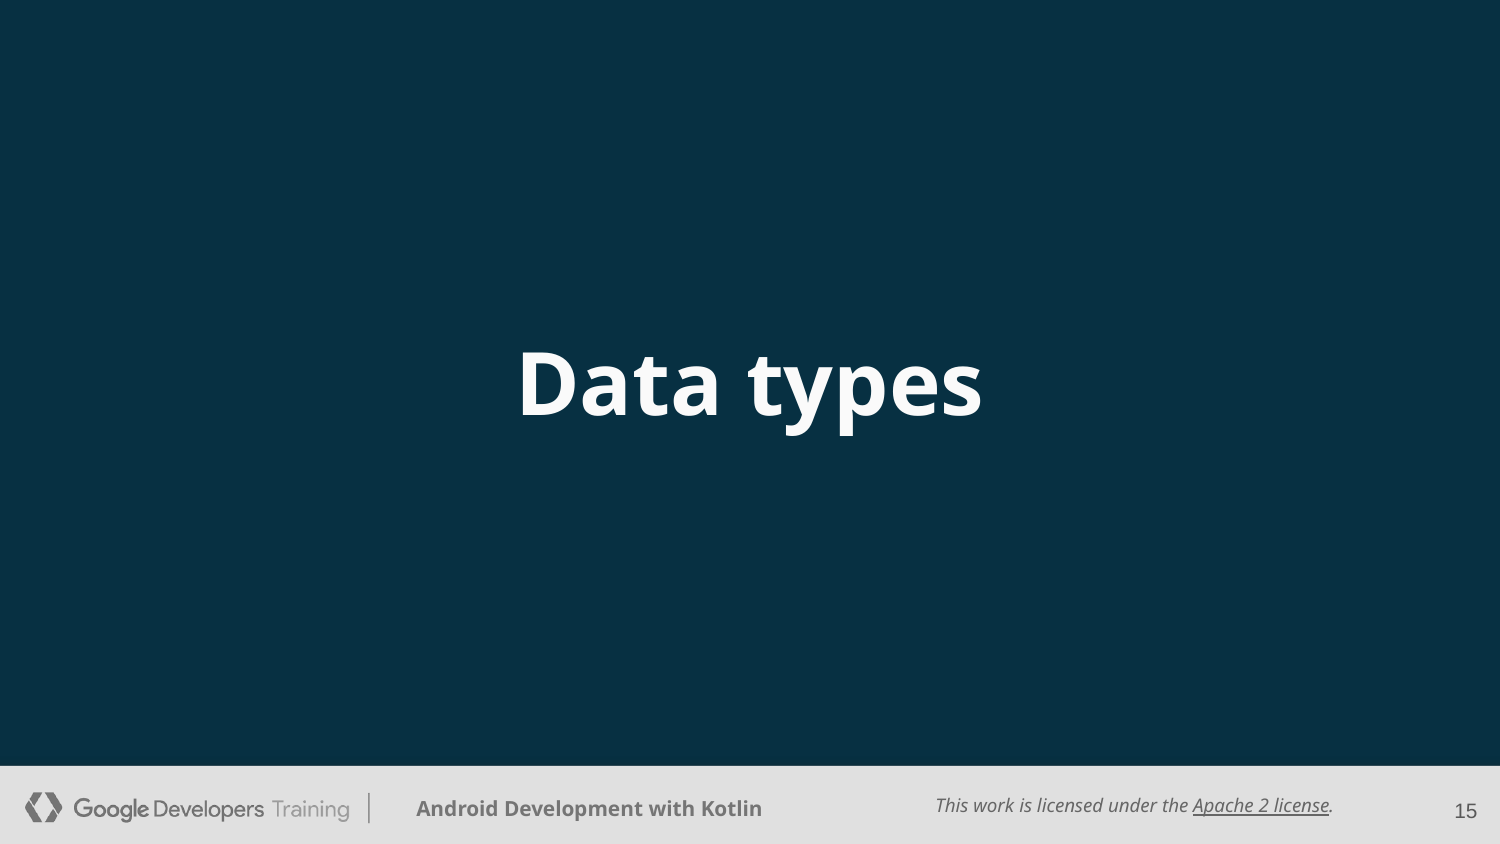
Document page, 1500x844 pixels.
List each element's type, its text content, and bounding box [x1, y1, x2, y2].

slide_number ‹#› [1402, 777, 1493, 842]
title Data types [51, 0, 1449, 762]
picture [0, 0, 1500, 844]
